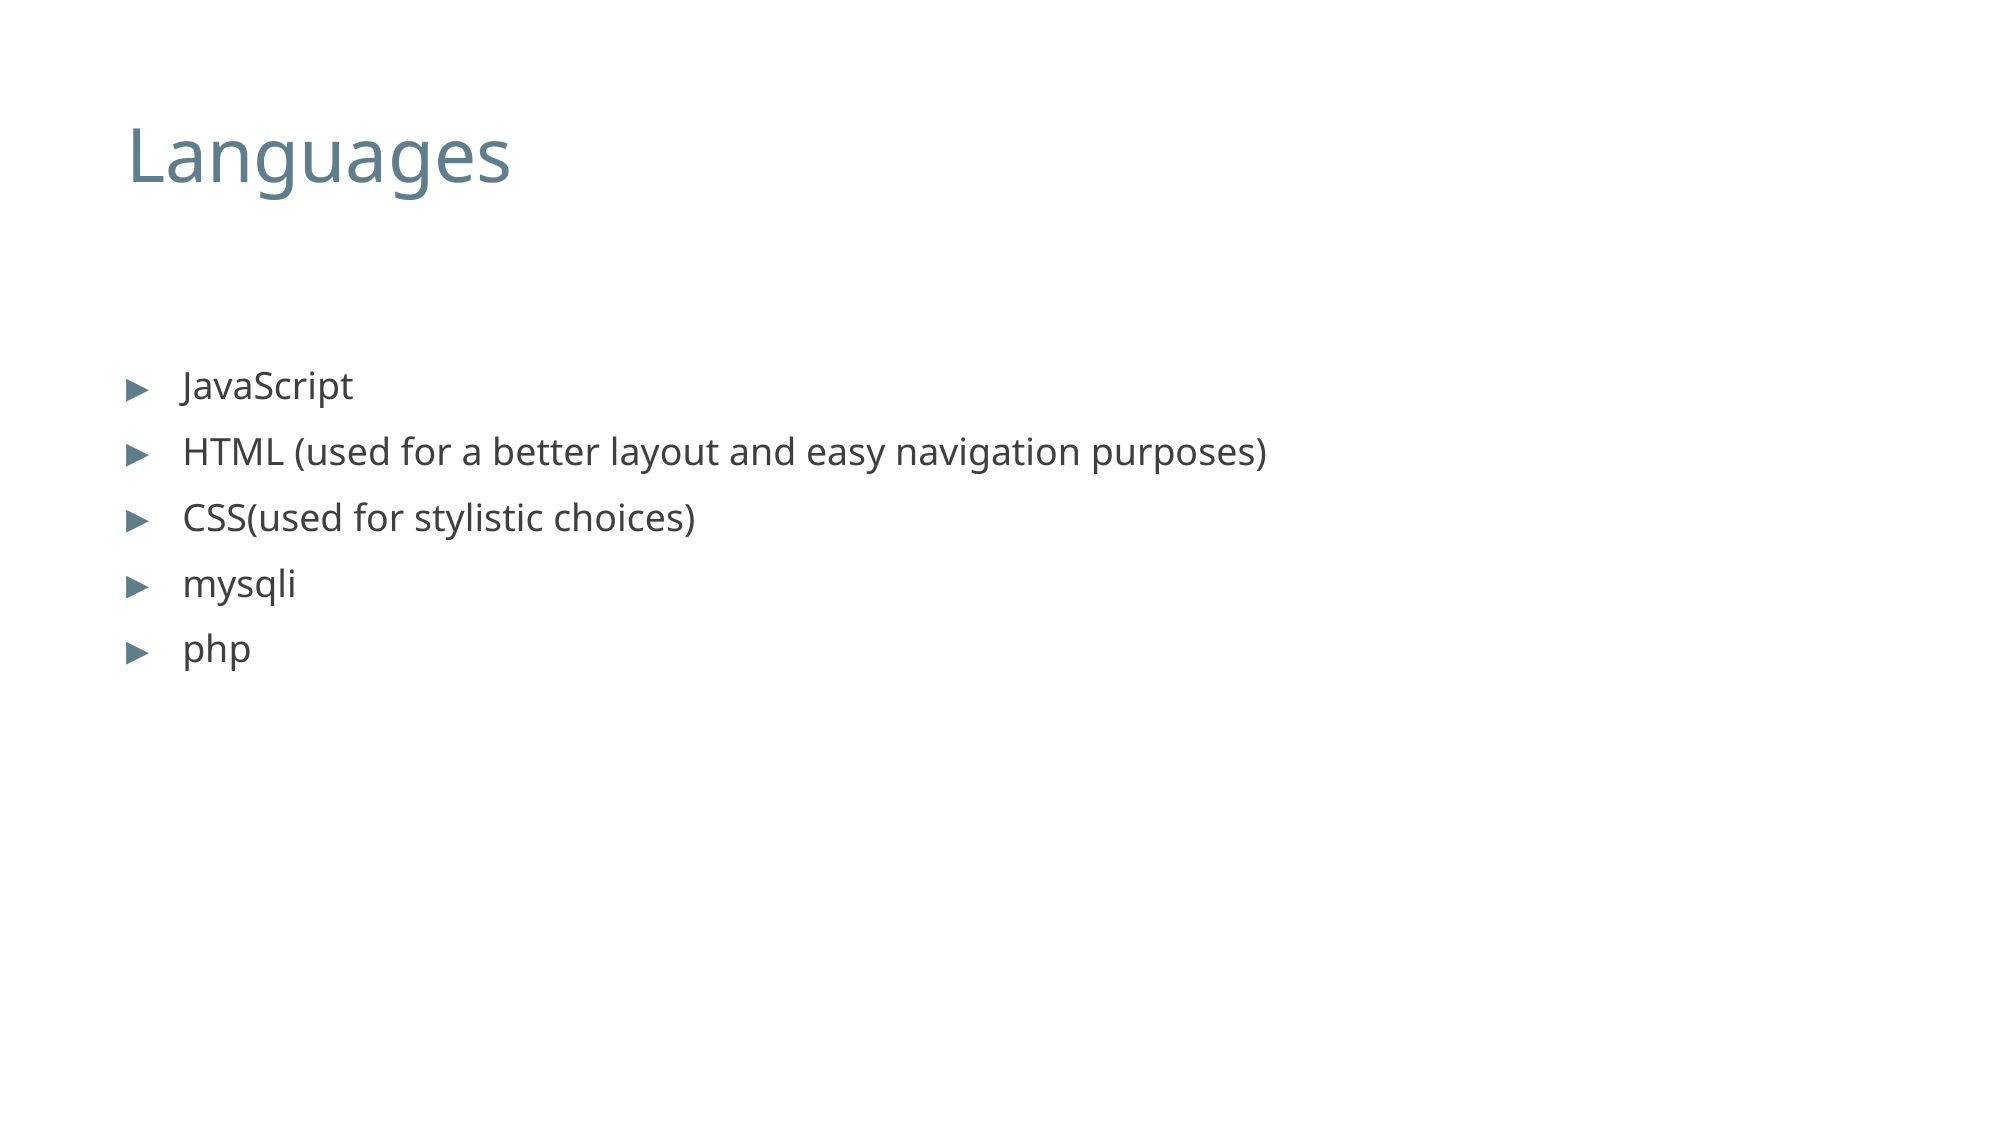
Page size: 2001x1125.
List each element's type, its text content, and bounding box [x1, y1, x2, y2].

title Languages [111, 99, 1522, 317]
list JavaScript HTML (used for a better layout and easy navigation purposes) CSS(used for stylistic choices) mysqli php [111, 354, 1522, 992]
